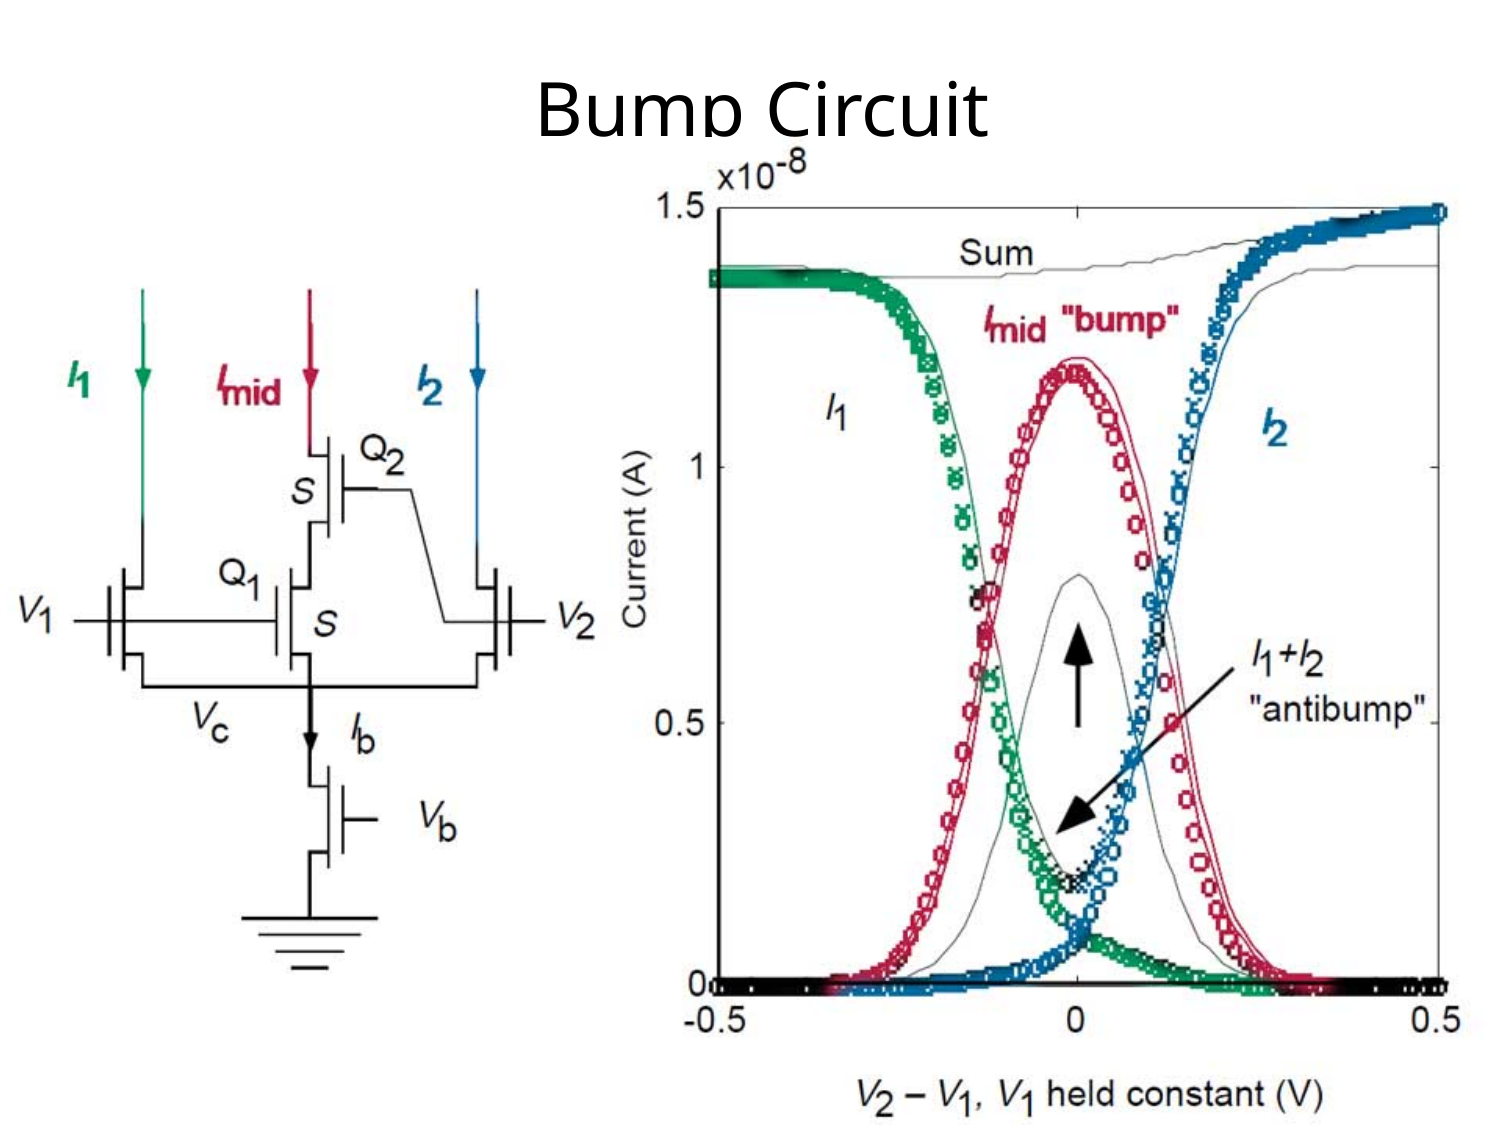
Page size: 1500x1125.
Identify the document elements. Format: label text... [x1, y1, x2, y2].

picture [7, 137, 1493, 1125]
title Bump Circuit [125, 12, 1400, 137]
